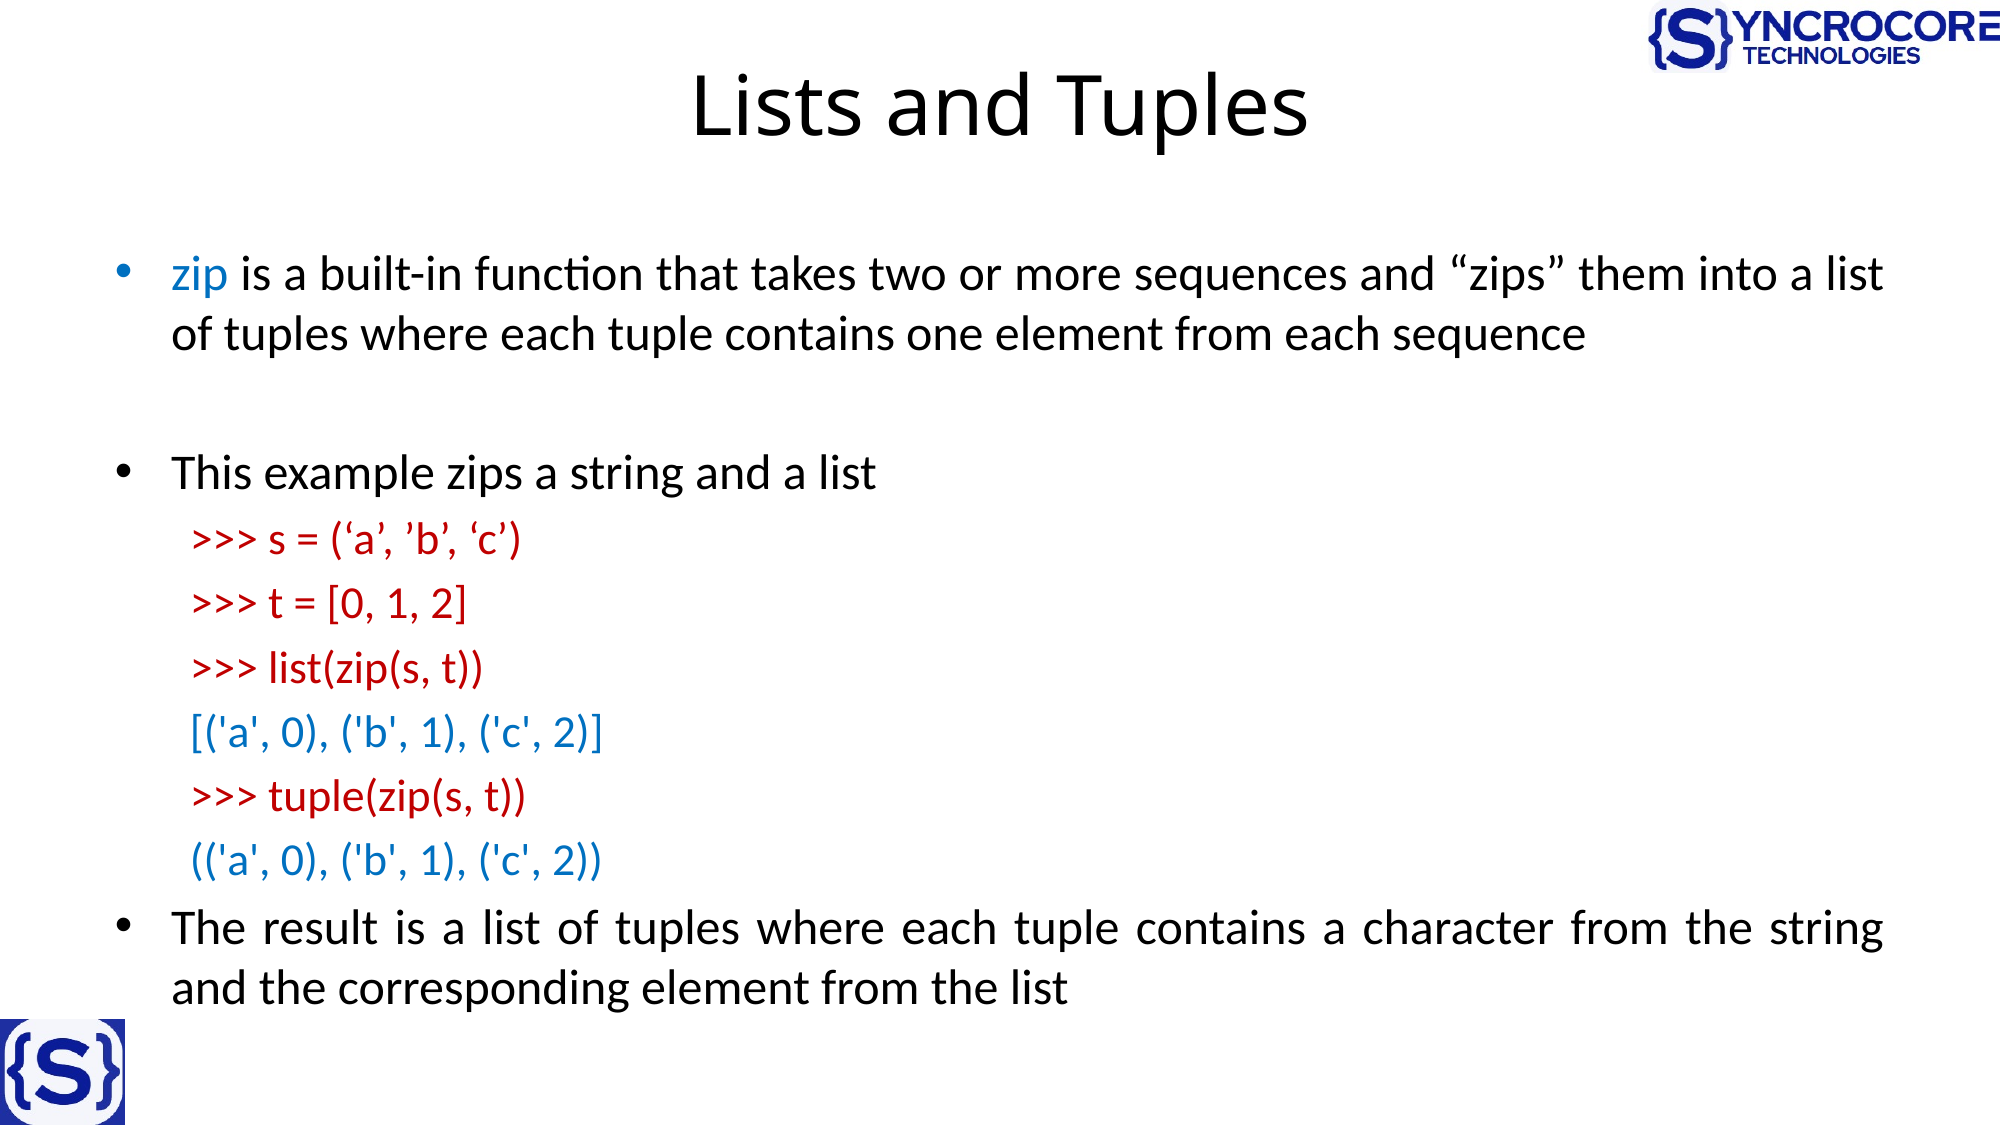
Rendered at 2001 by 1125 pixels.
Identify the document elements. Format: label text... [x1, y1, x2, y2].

picture [1641, 0, 2000, 73]
picture [0, 1019, 126, 1125]
list zip is a built-in function that takes two or more sequences and “zips” them into a list of tuples where each tuple contains one element from each sequence This example zips a string and a list >>> s = (‘a’, ’b’, ‘c’) >>> t = [0, 1, 2] >>> list(zip(s, t)) [('a', 0), ('b', 1), ('c', 2)] >>> tuple(zip(s, t)) (('a', 0), ('b', 1), ('c', 2)) The result is a list of tuples where each tuple contains a character from the string and the corresponding element from the list [99, 232, 1900, 1005]
title Lists and Tuples [99, 45, 1900, 232]
